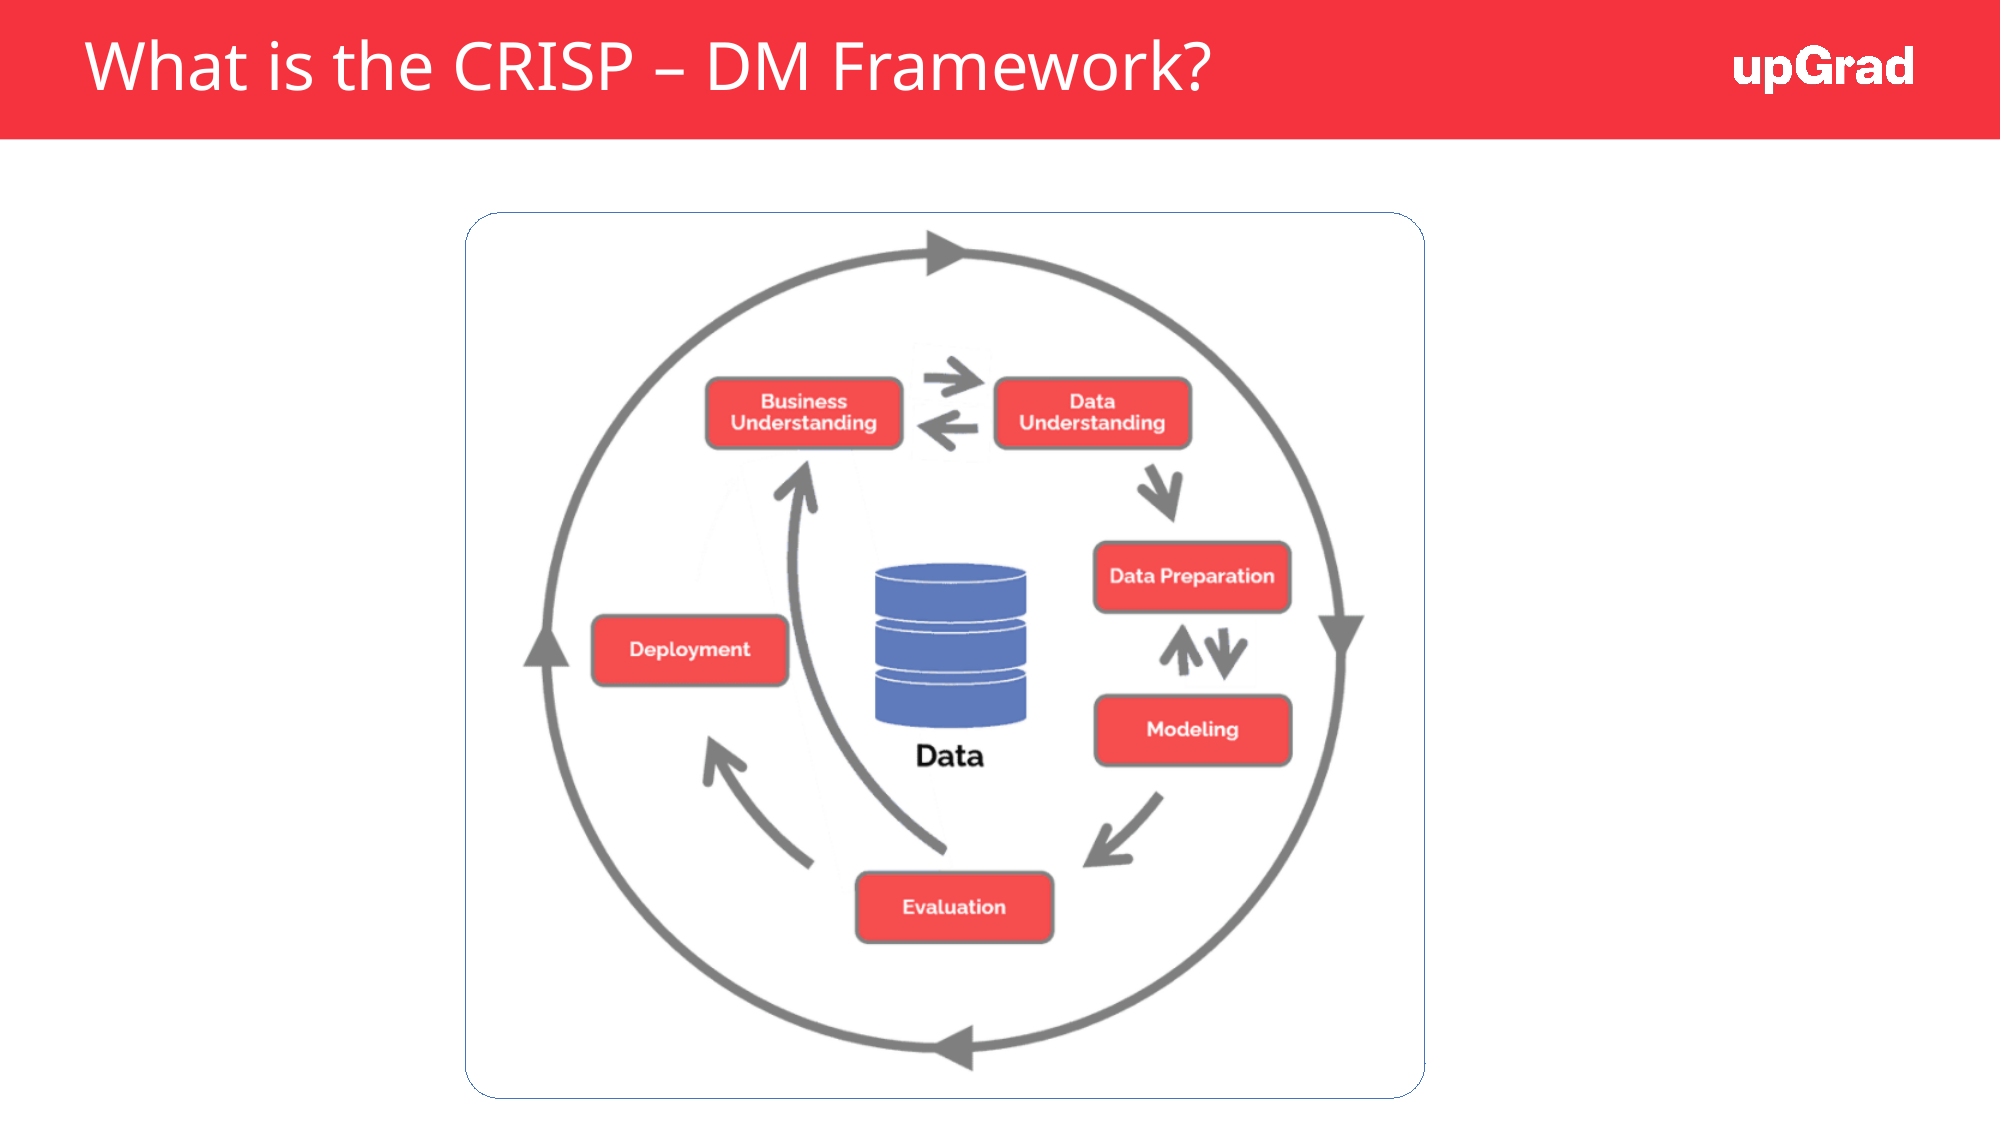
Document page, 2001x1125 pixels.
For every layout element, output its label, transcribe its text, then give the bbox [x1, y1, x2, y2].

picture [1734, 45, 1913, 94]
title What is the CRISP – DM Framework? [69, 26, 1410, 111]
picture [465, 212, 1425, 1099]
